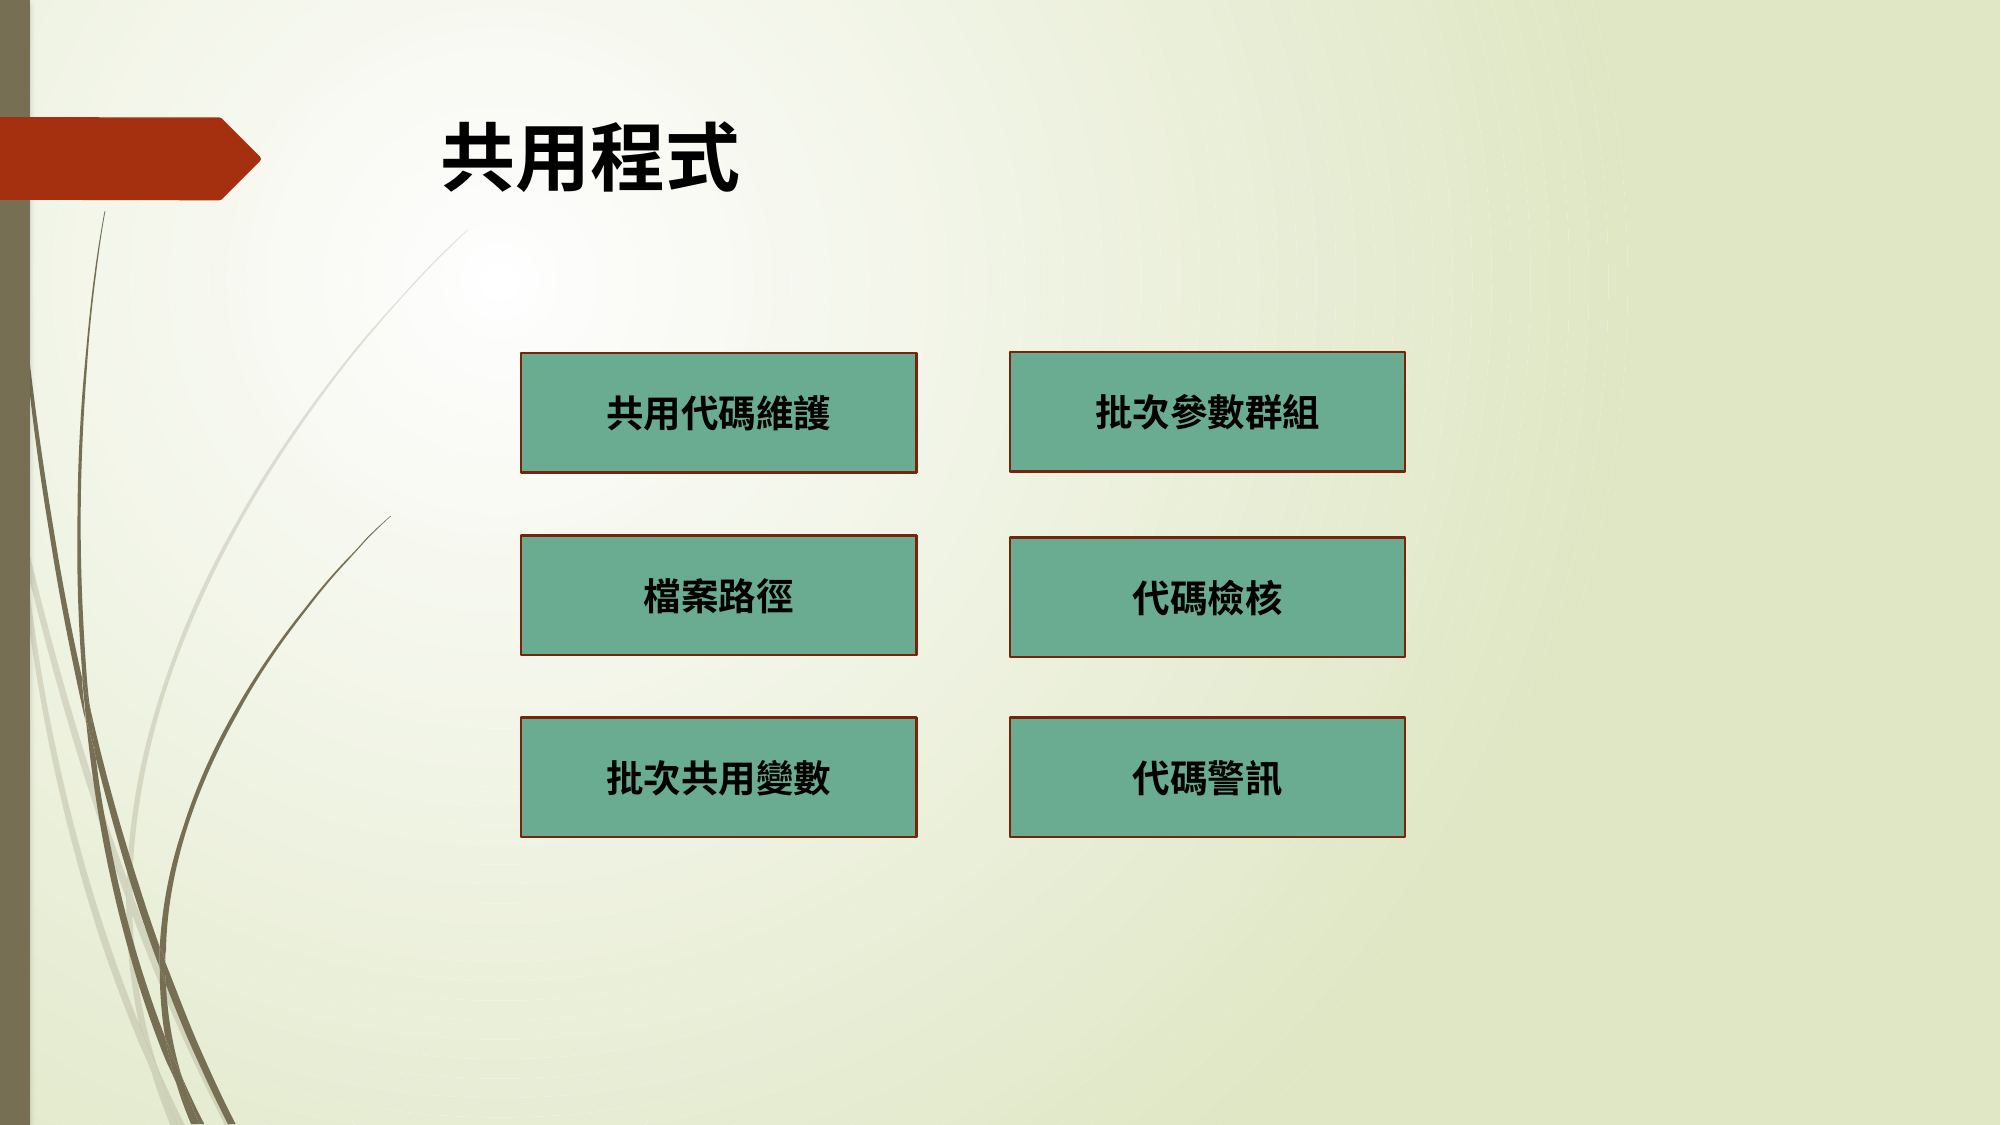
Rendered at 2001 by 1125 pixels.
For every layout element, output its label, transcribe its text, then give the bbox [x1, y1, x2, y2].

text_box 批次參數群組 [1009, 351, 1406, 473]
title 共用程式 [425, 102, 1888, 313]
text_box 代碼警訊 [1009, 716, 1406, 838]
text_box 共用代碼維護 [520, 352, 918, 474]
text_box 檔案路徑 [520, 534, 918, 656]
text_box 代碼檢核 [1009, 536, 1406, 658]
text_box 批次共用變數 [520, 716, 918, 838]
